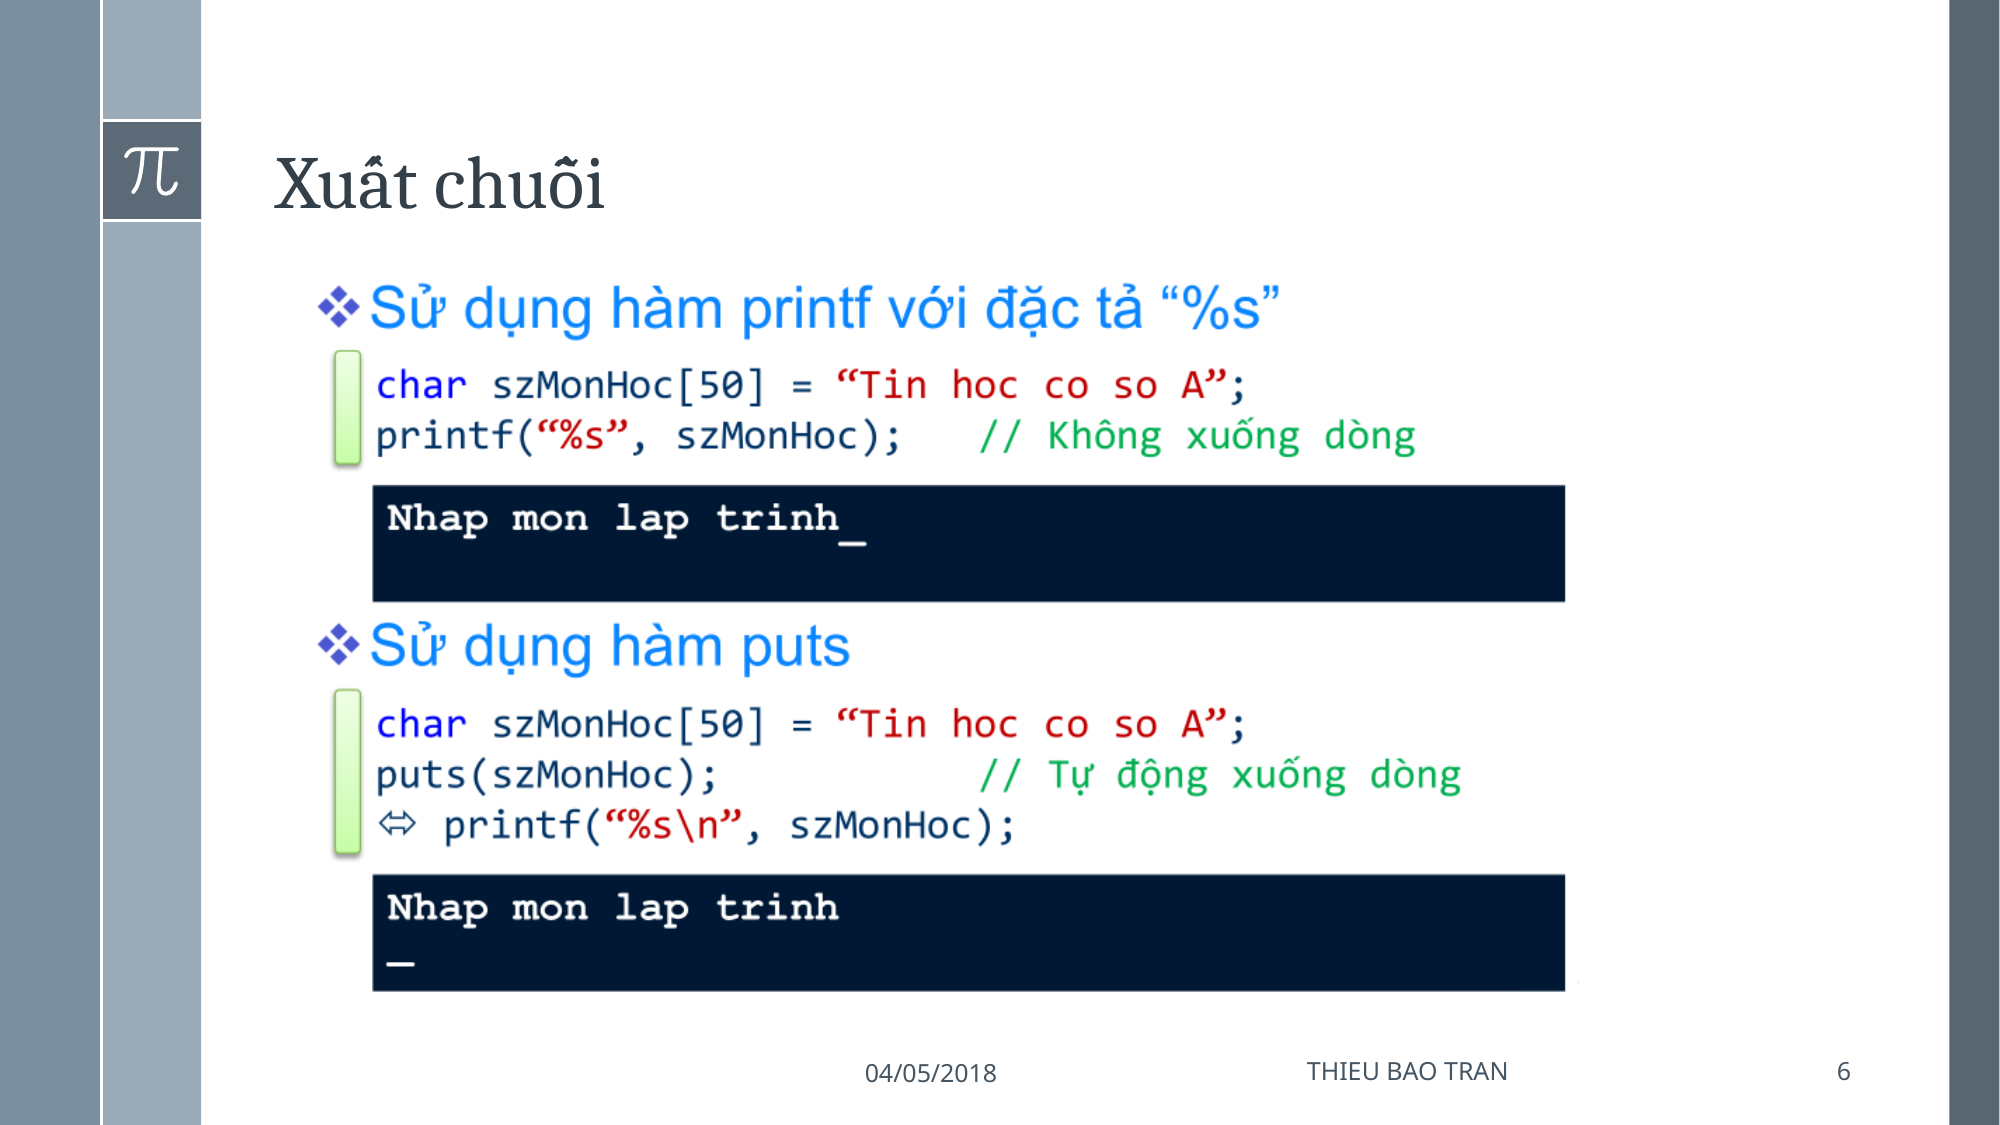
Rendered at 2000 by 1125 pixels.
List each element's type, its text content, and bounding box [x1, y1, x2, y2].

footer THIEU BAO TRAN [1082, 1042, 1734, 1103]
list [301, 262, 1599, 1013]
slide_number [849, 1042, 1050, 1103]
title Xuất chuỗi [261, 29, 1867, 233]
slide_number 6 [1766, 1042, 1867, 1103]
